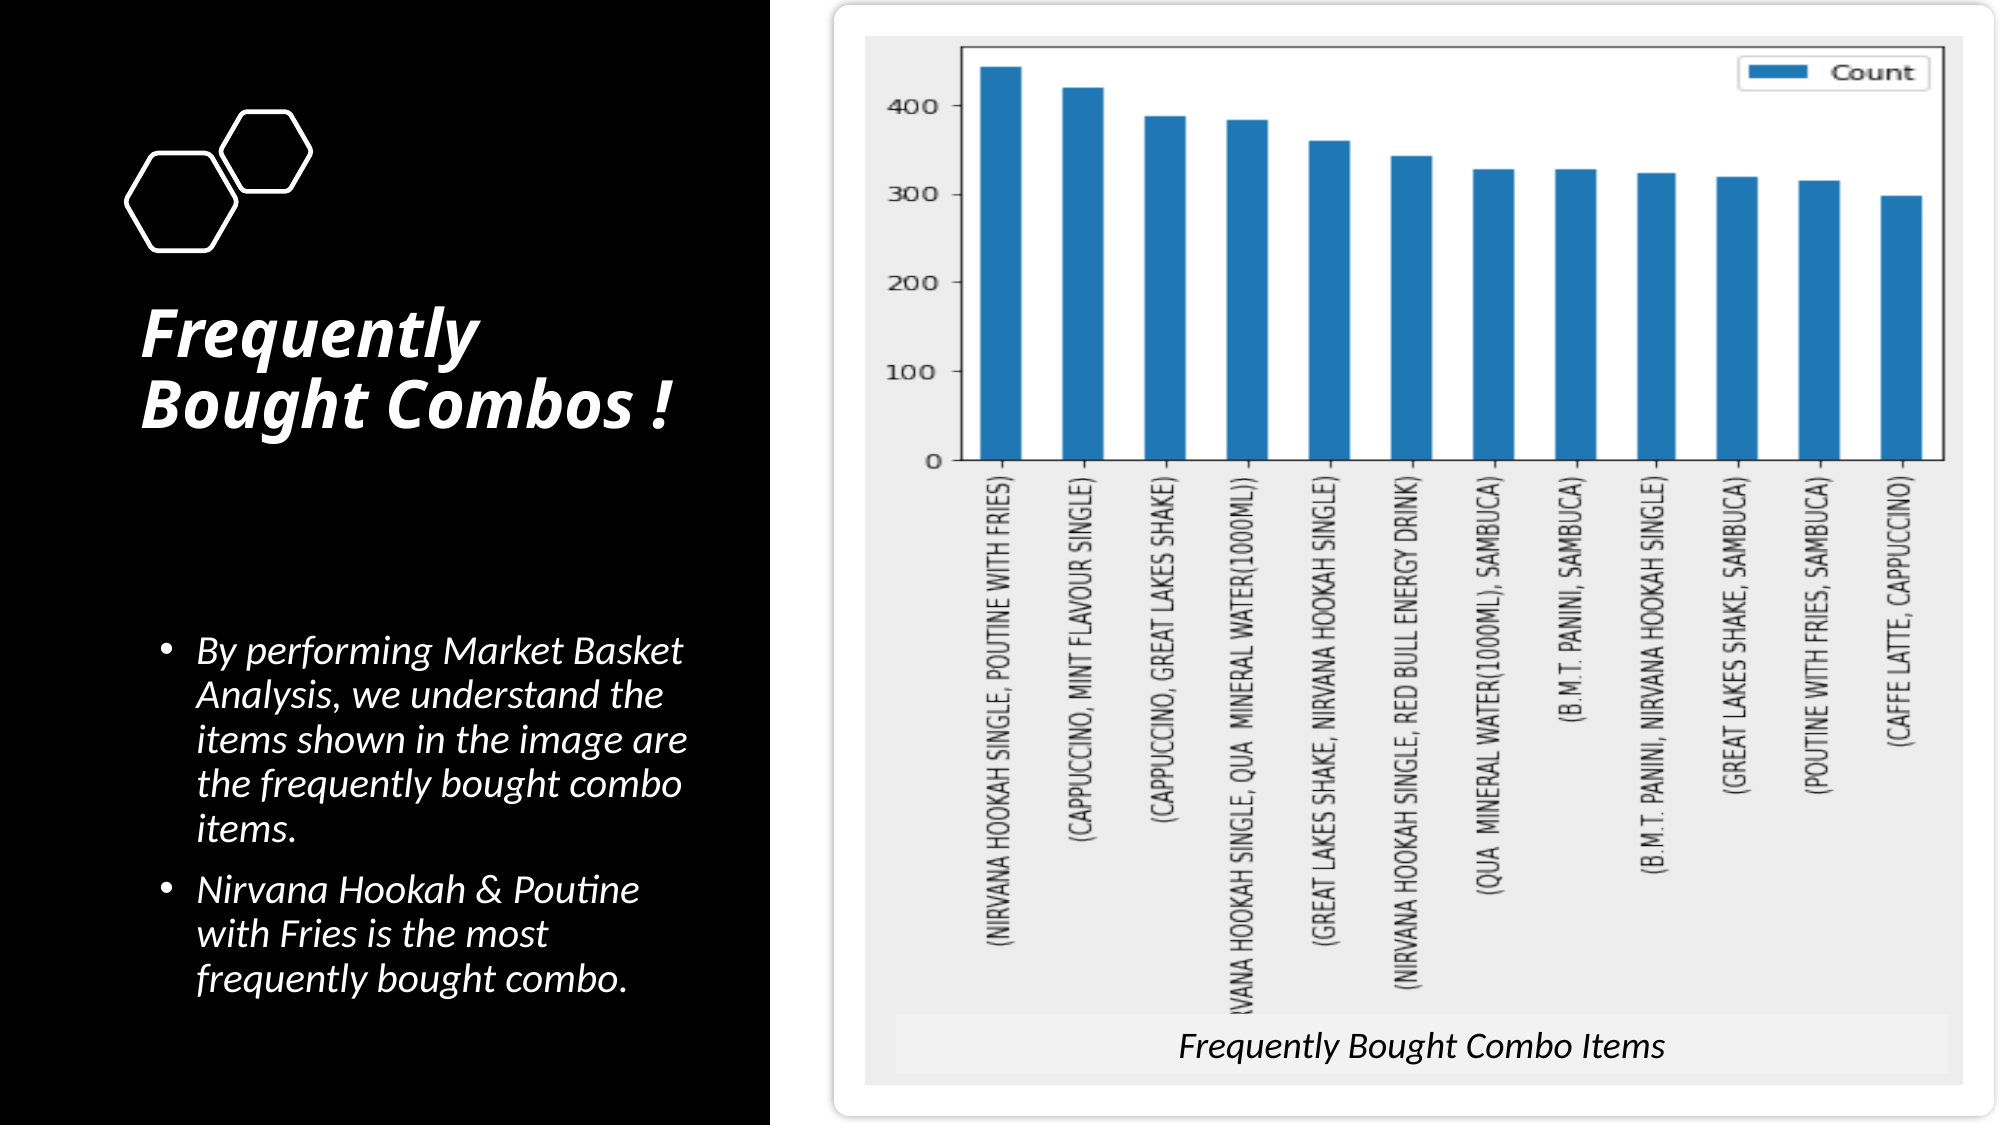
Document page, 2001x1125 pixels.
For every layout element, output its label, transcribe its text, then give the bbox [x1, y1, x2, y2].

title Frequently Bought Combos ! [125, 292, 714, 533]
picture [864, 35, 1964, 1086]
text_box By performing Market Basket Analysis, we understand the items shown in the image are the frequently bought combo items. Nirvana Hookah & Poutine with Fries is the most frequently bought combo. [125, 554, 714, 1014]
text_box [0, 0, 771, 1125]
text_box [771, 0, 2000, 1125]
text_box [125, 111, 311, 251]
